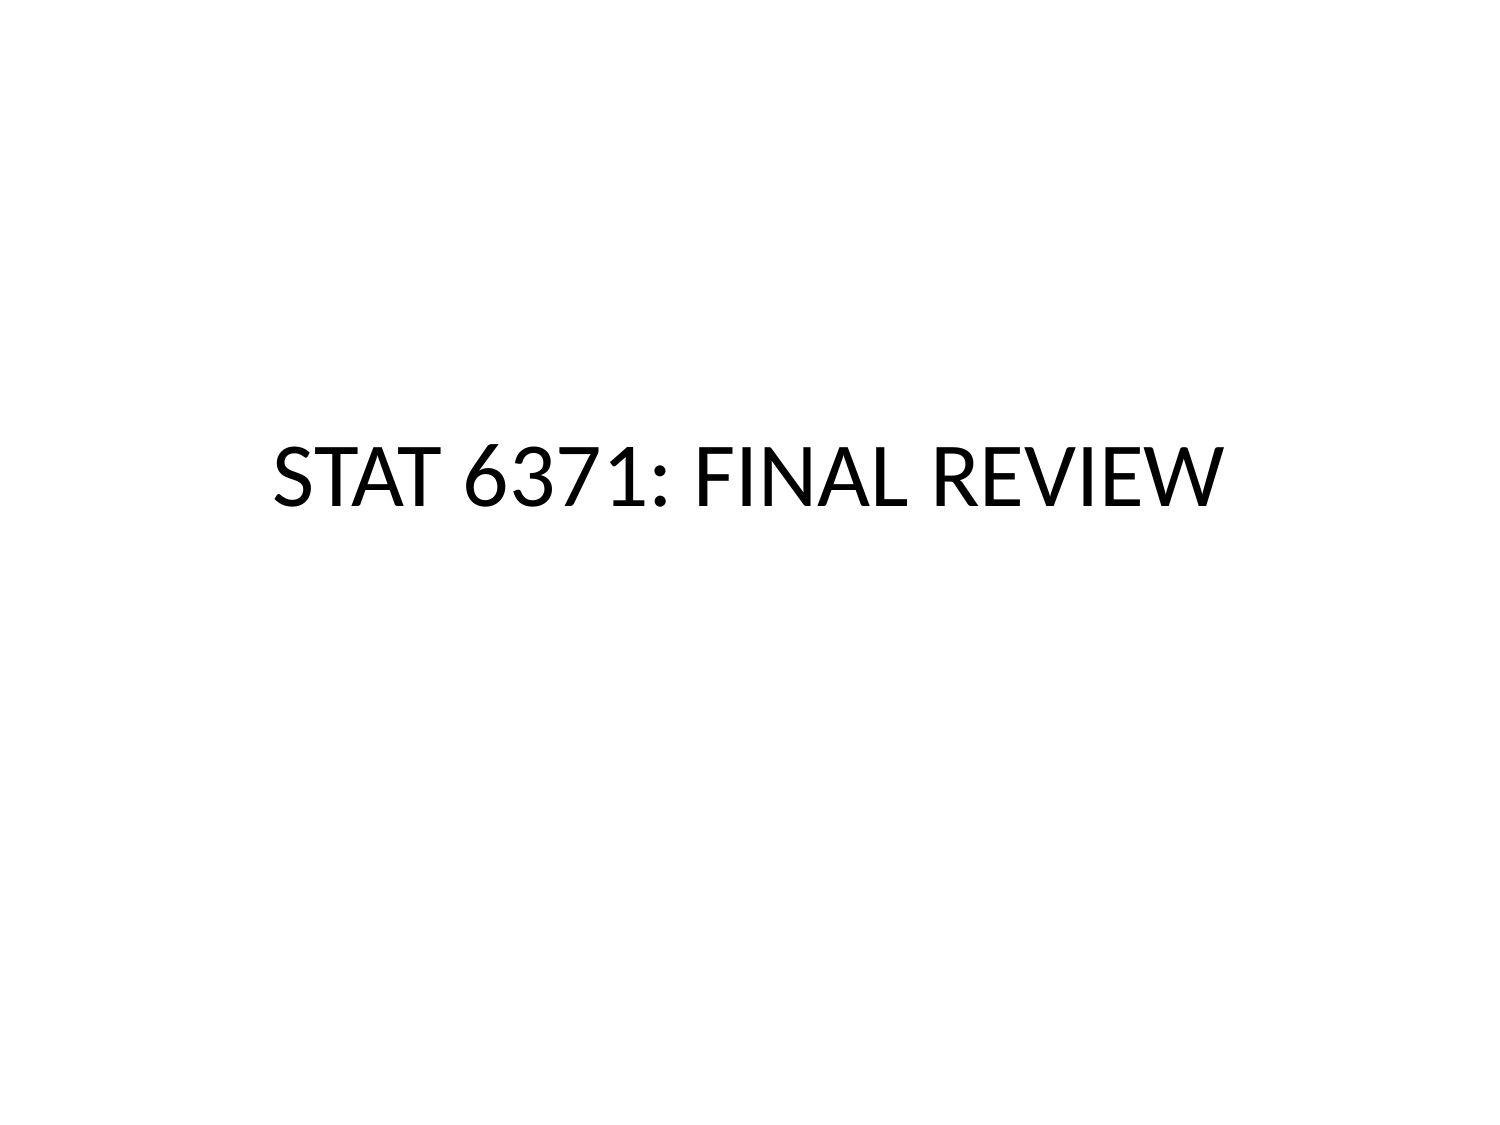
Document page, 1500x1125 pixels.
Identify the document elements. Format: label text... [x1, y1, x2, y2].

title STAT 6371: FINAL REVIEW [112, 349, 1388, 591]
